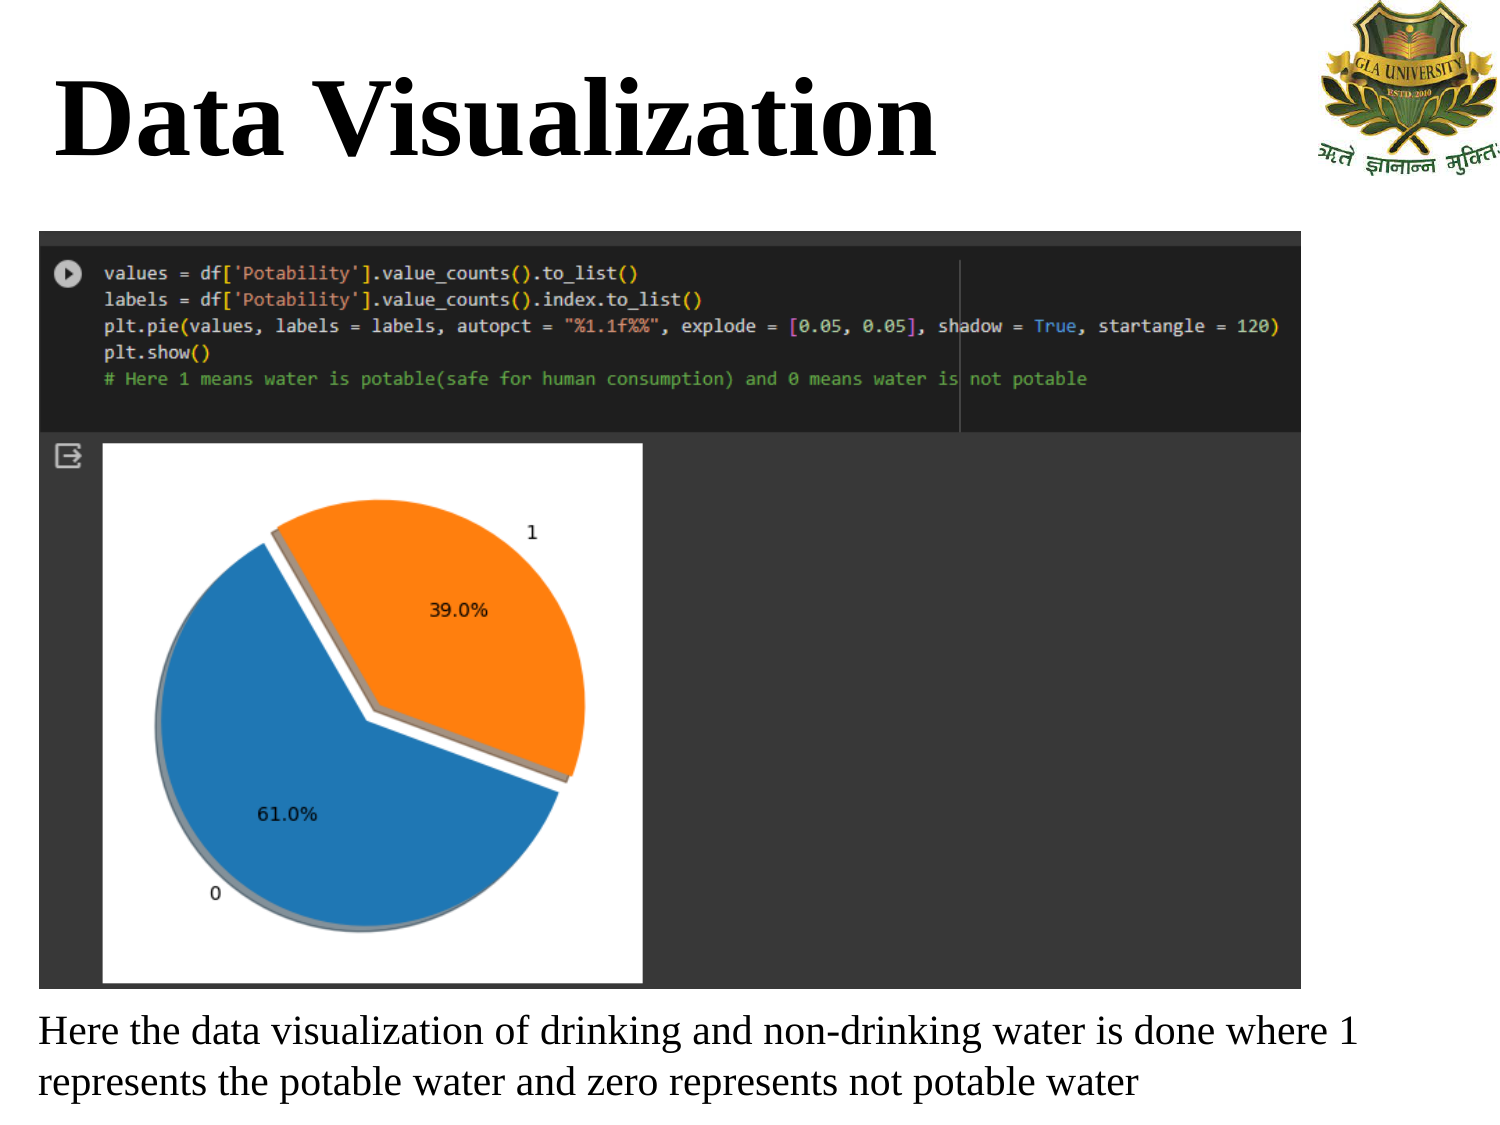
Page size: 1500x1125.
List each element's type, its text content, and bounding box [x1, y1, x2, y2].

text_box Here the data visualization of drinking and non-drinking water is done where 1 represents the potable water and zero represents not potable water [23, 996, 1383, 1111]
picture [1318, 0, 1500, 177]
picture [39, 231, 1301, 990]
text_box Data Visualization [39, 35, 954, 185]
